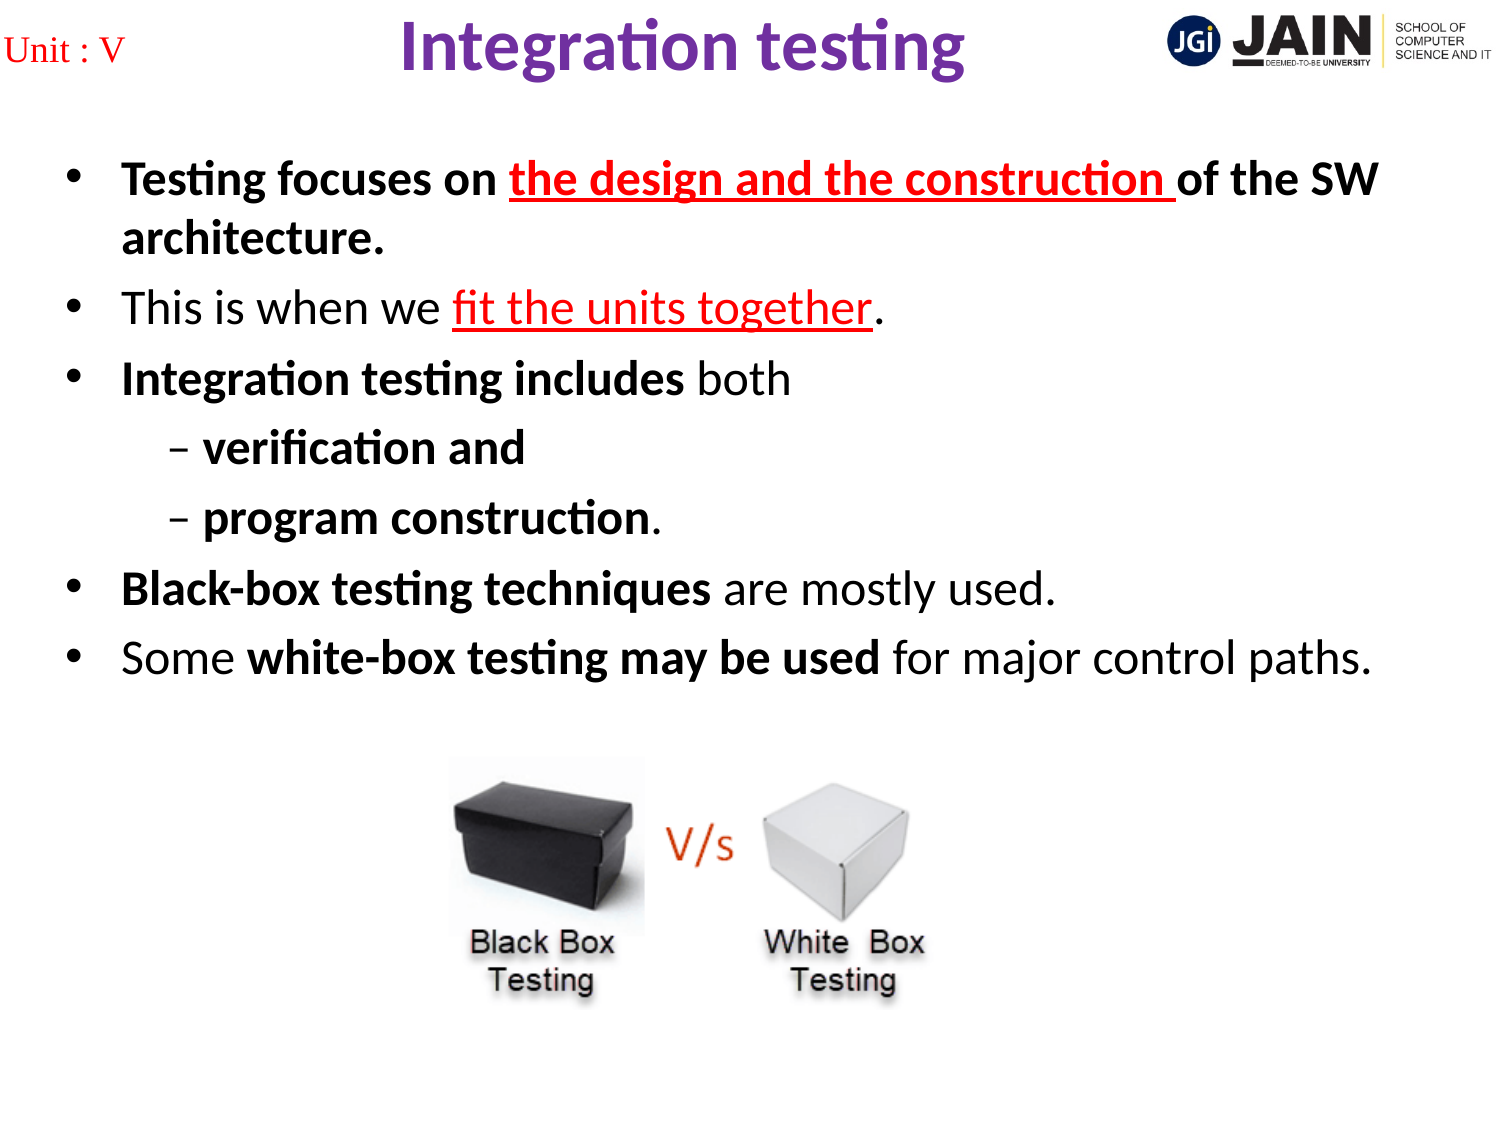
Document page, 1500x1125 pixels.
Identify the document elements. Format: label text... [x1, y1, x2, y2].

text_box Unit : V [3, 8, 238, 70]
picture [1162, 8, 1500, 73]
title Integration testing [237, 0, 1113, 94]
picture [399, 749, 991, 1010]
list Testing focuses on the design and the construction of the SW architecture. This is when we fit the units together. Integration testing includes both – verification and – program construction. Black-box testing techniques are mostly used. Some white-box testing may be used for major control paths. [50, 137, 1450, 739]
